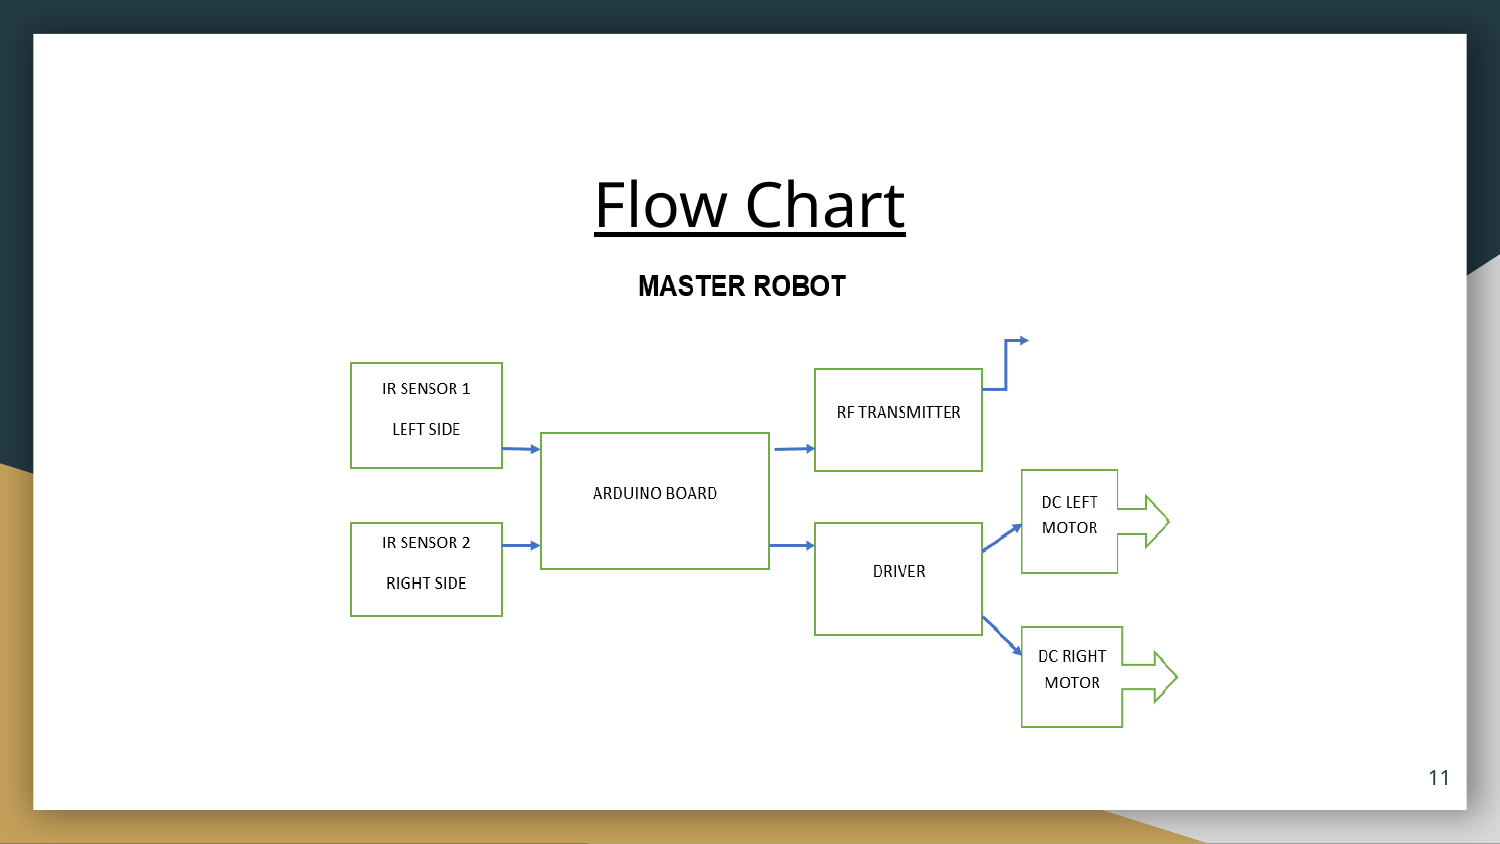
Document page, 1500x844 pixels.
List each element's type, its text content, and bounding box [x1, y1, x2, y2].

slide_number 11 [1376, 745, 1467, 810]
title Flow Chart [134, 145, 1366, 303]
picture [311, 256, 1189, 742]
